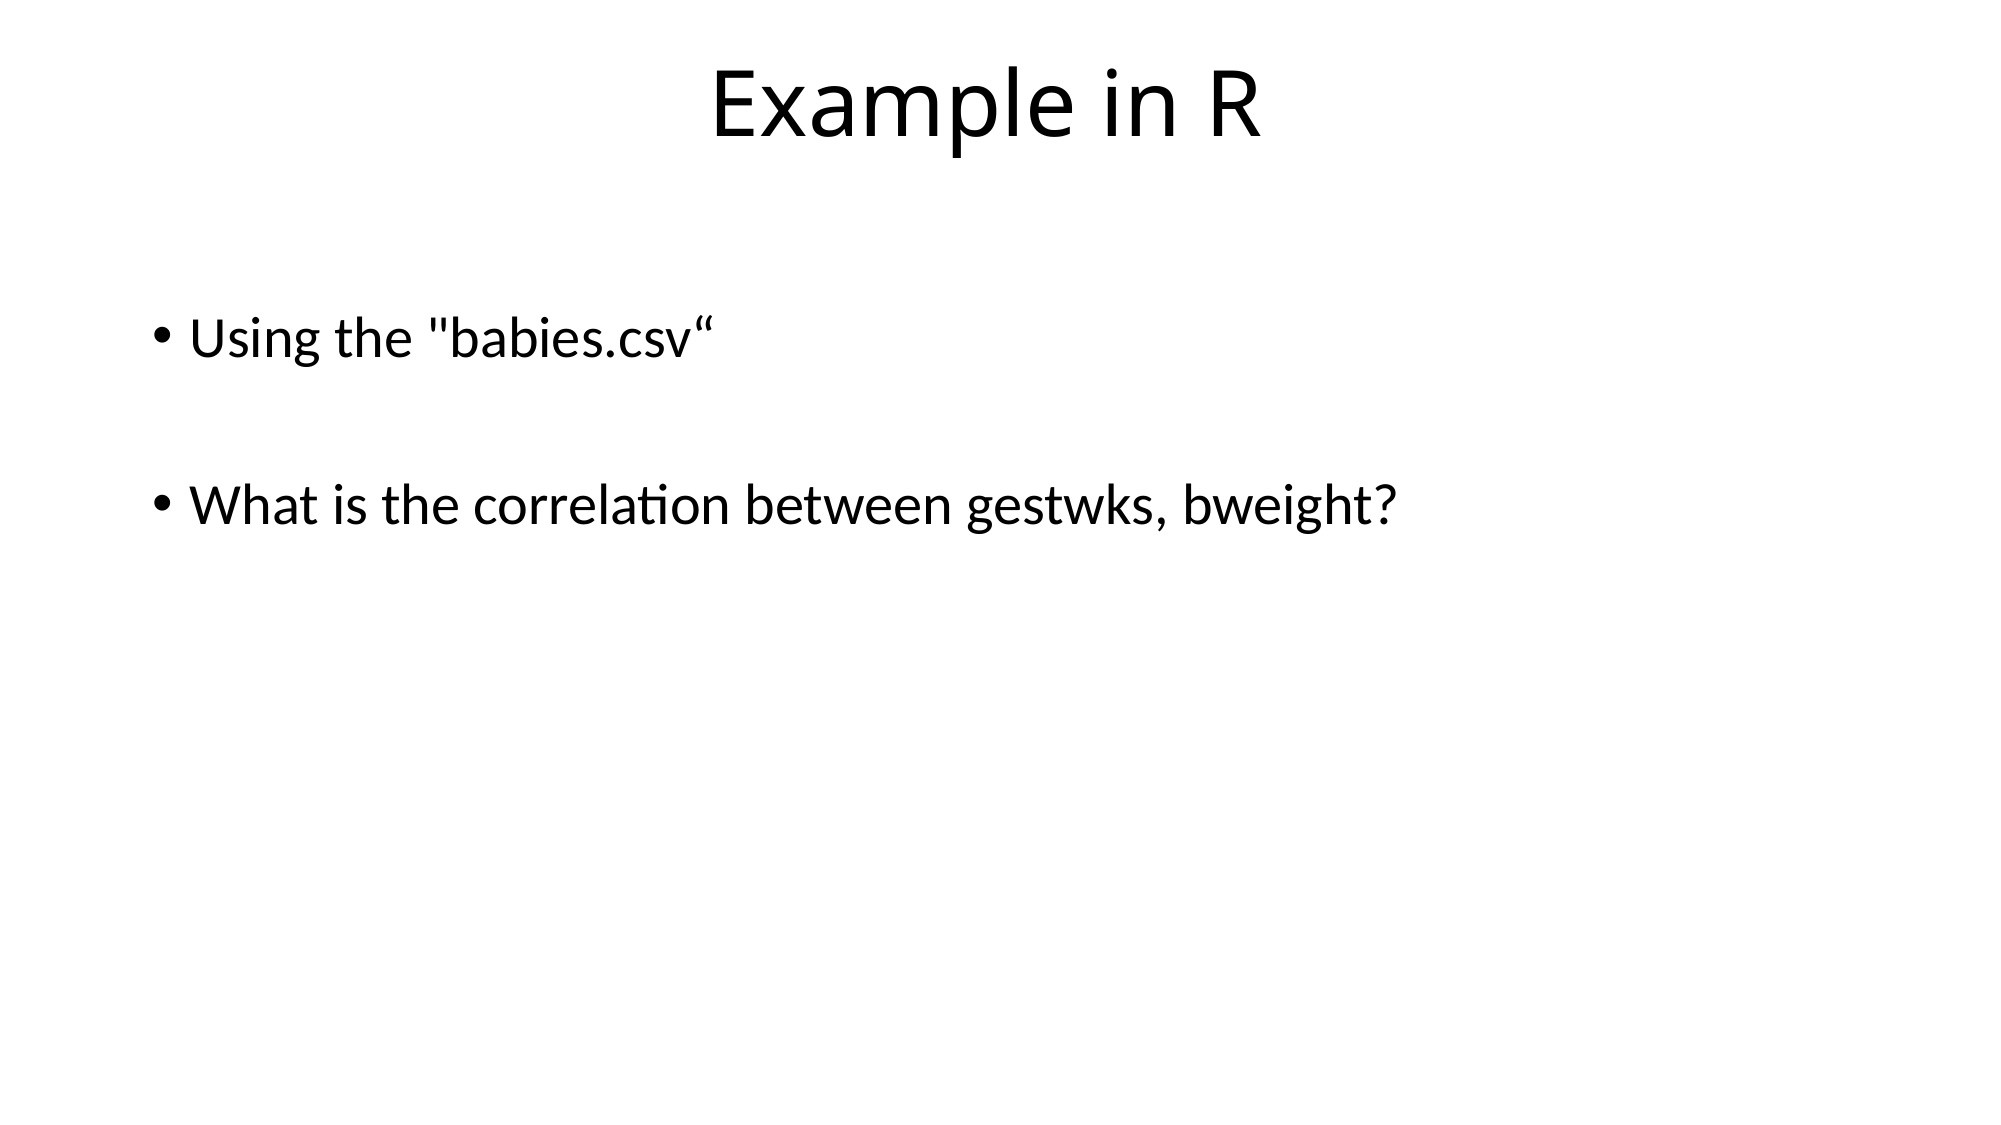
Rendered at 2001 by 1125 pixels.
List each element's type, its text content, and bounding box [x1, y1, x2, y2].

title Example in R [123, 22, 1849, 191]
list Using the "babies.csv“ What is the correlation between gestwks, bweight? [137, 299, 1863, 1014]
